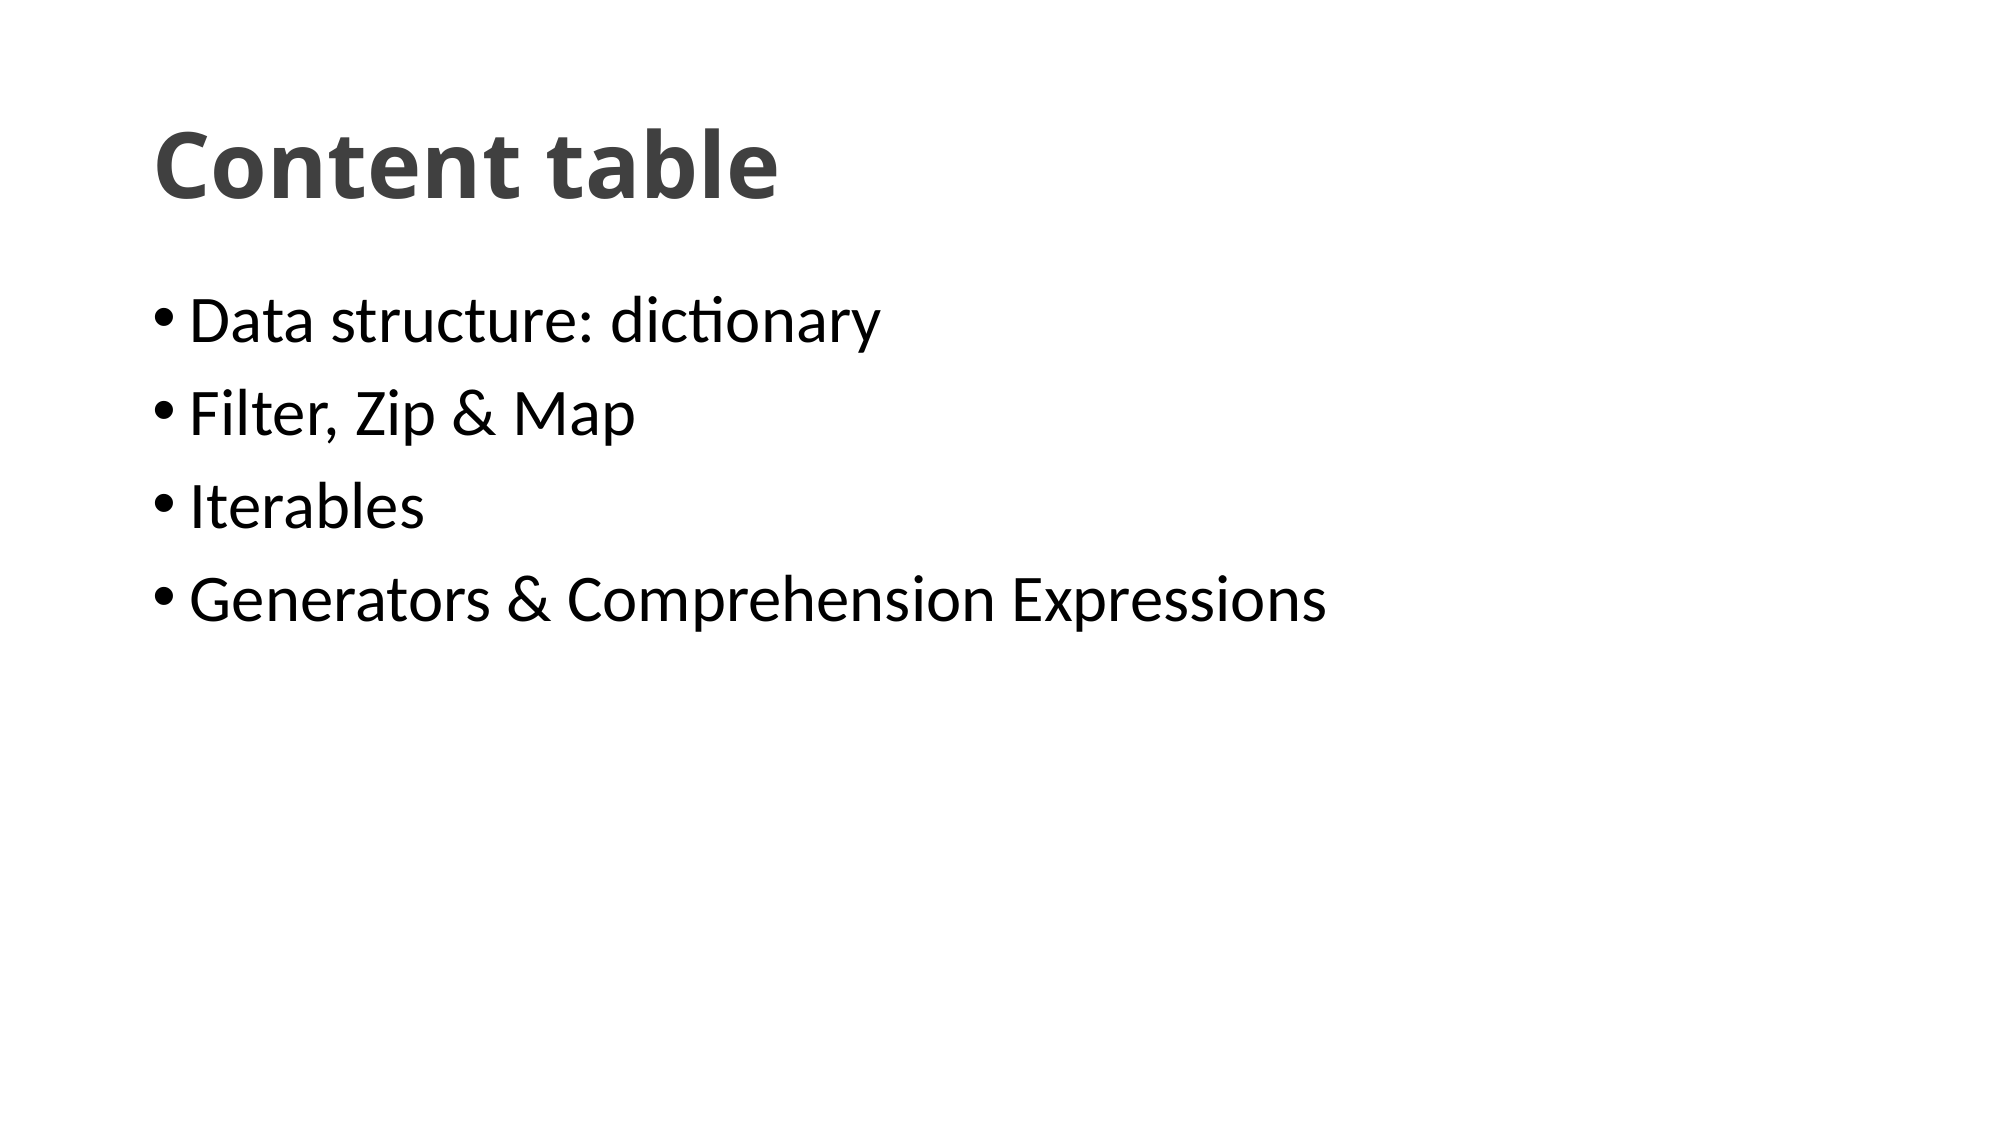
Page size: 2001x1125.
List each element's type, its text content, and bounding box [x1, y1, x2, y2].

text_box Data structure: dictionary Filter, Zip & Map Iterables Generators & Comprehension Expressions [137, 277, 1770, 876]
title Content table [137, 59, 1863, 278]
